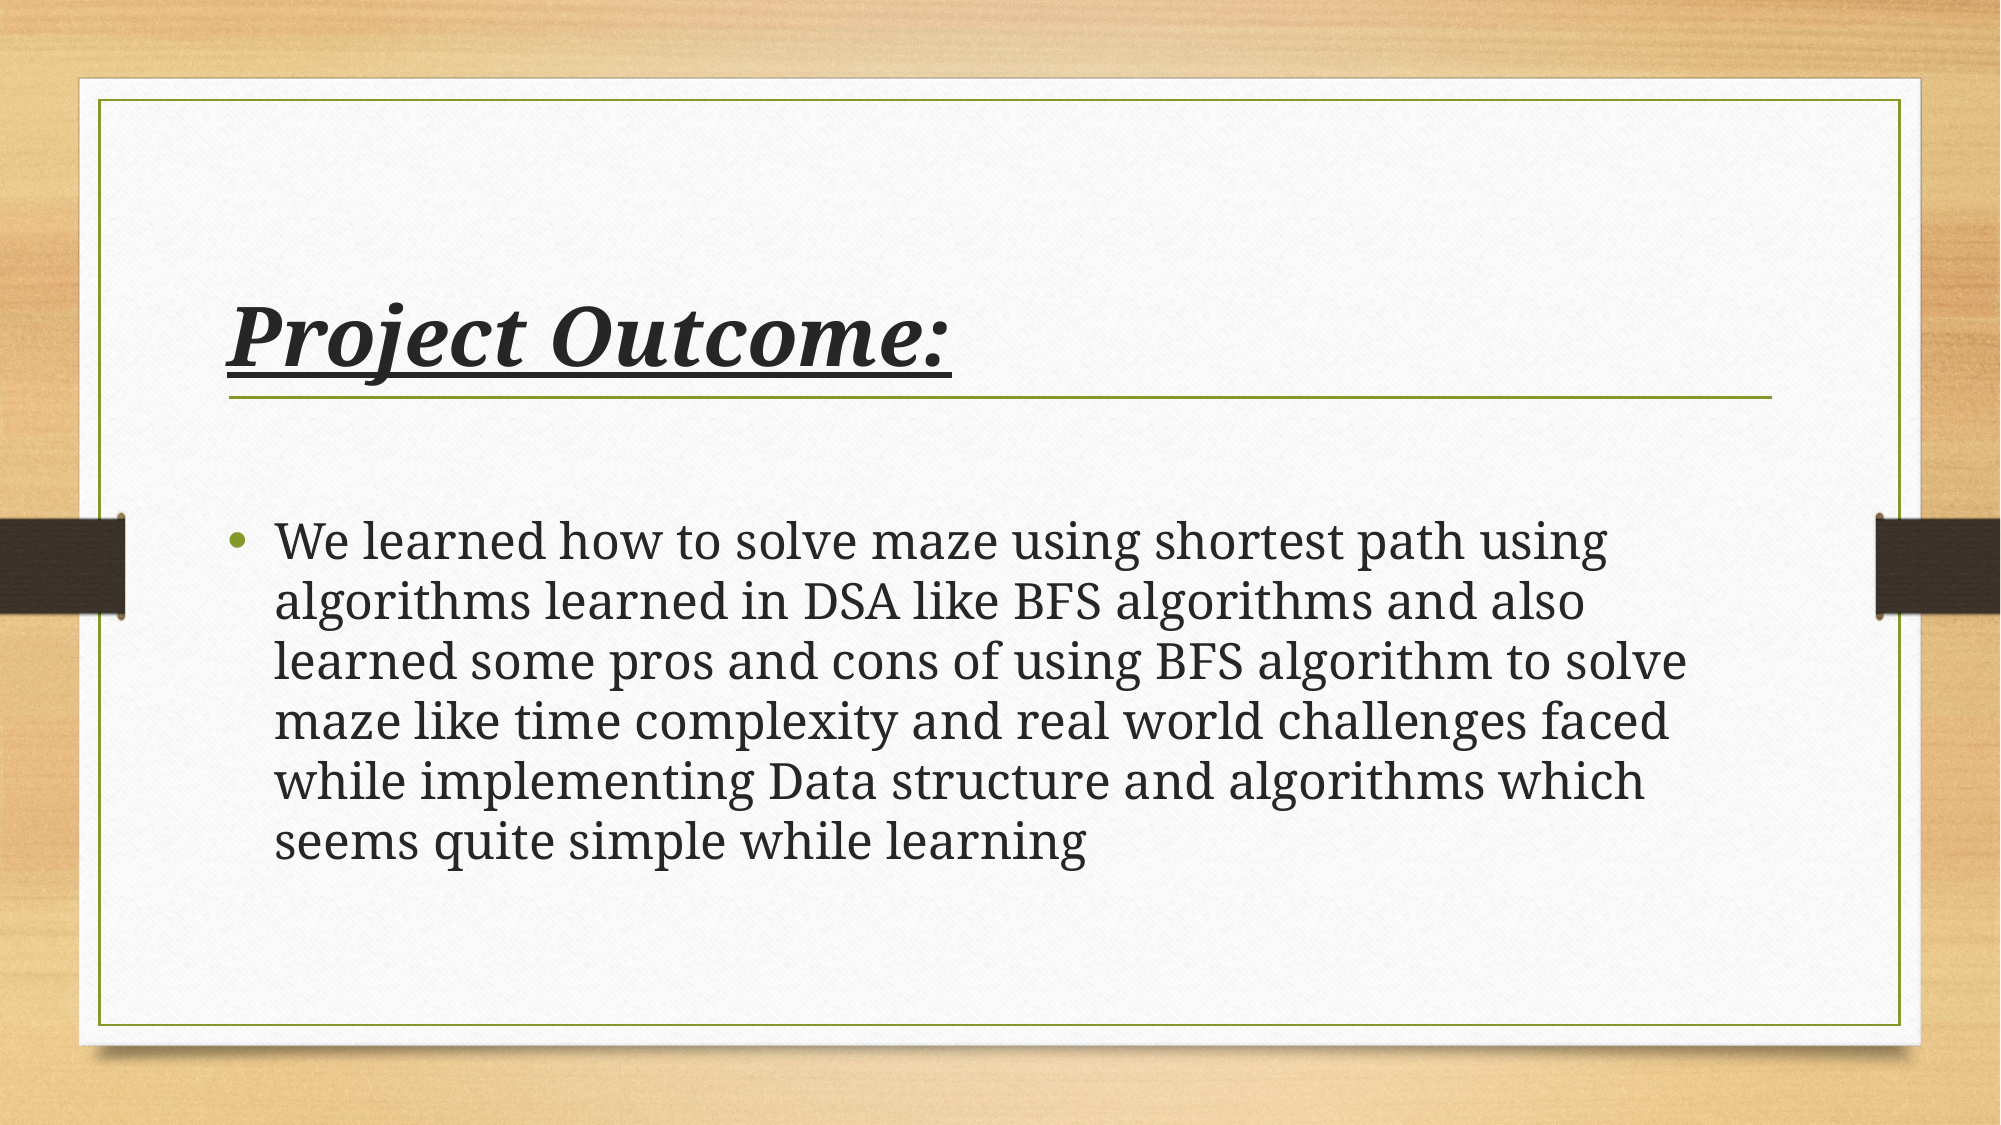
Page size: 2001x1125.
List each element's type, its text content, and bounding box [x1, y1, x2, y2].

title Project Outcome: [212, 275, 1788, 419]
list We learned how to solve maze using shortest path using algorithms learned in DSA like BFS algorithms and also learned some pros and cons of using BFS algorithm to solve maze like time complexity and real world challenges faced while implementing Data structure and algorithms which seems quite simple while learning [212, 419, 1788, 964]
picture [0, 0, 2001, 1125]
